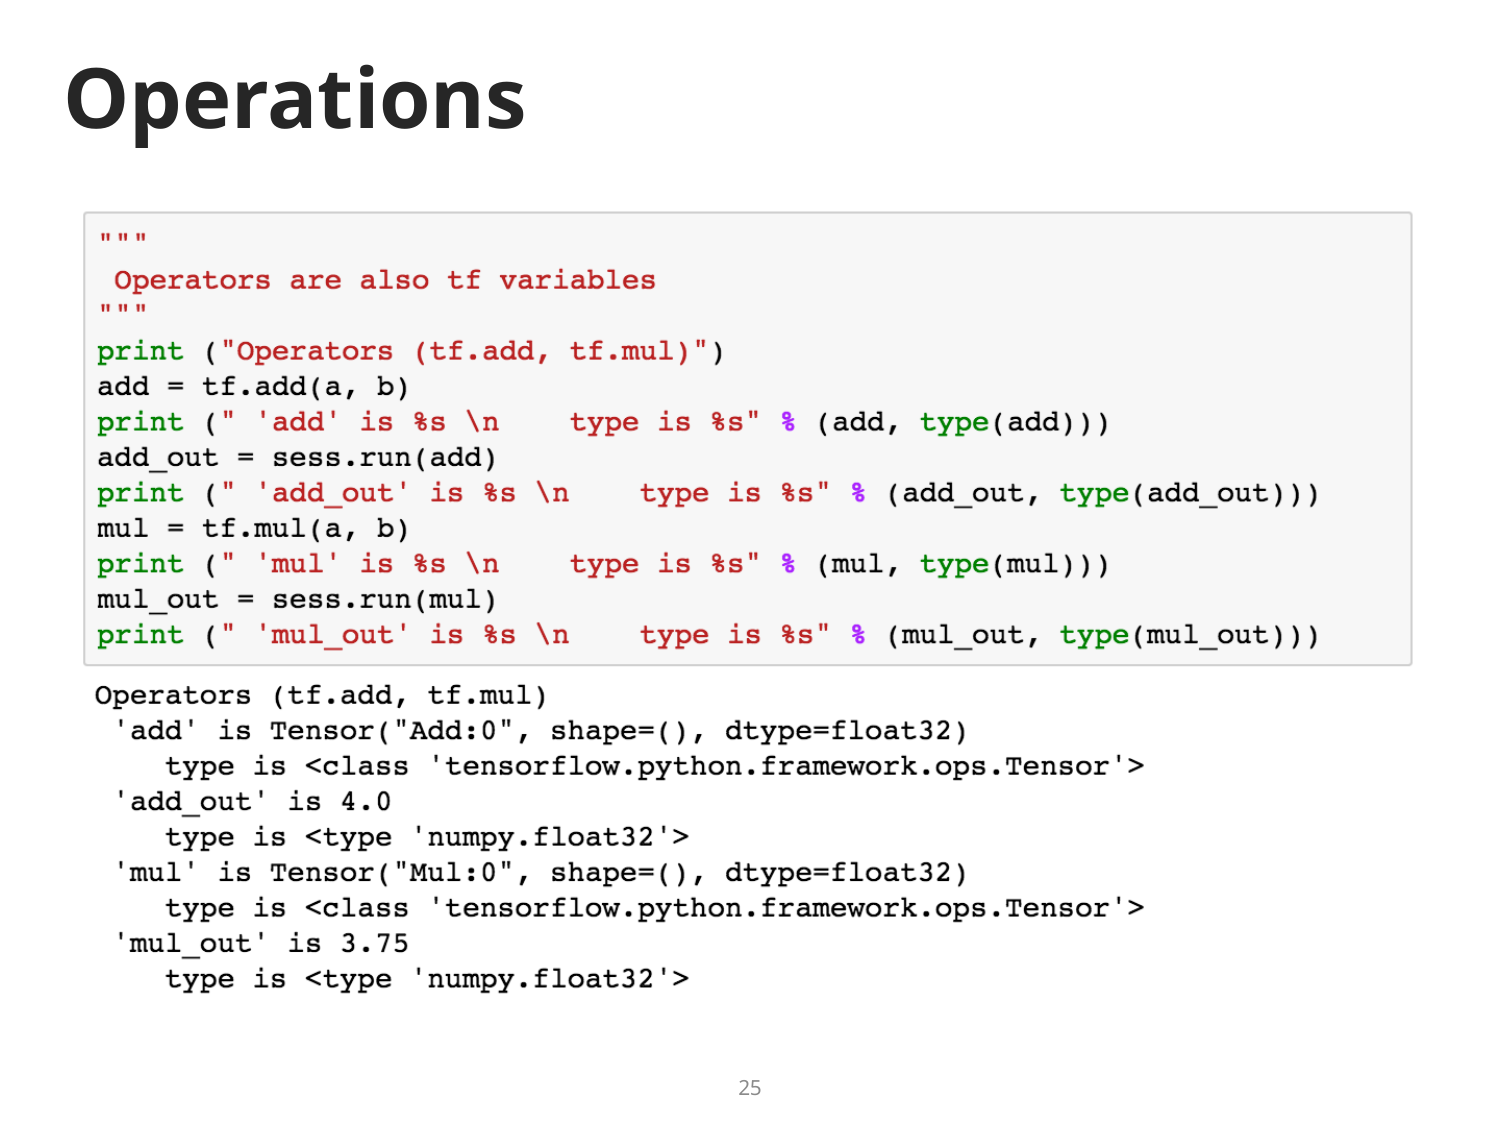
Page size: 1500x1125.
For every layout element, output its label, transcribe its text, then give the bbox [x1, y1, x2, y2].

title Operations [48, 41, 1456, 149]
slide_number 25 [575, 1058, 925, 1119]
picture [76, 199, 1424, 1000]
